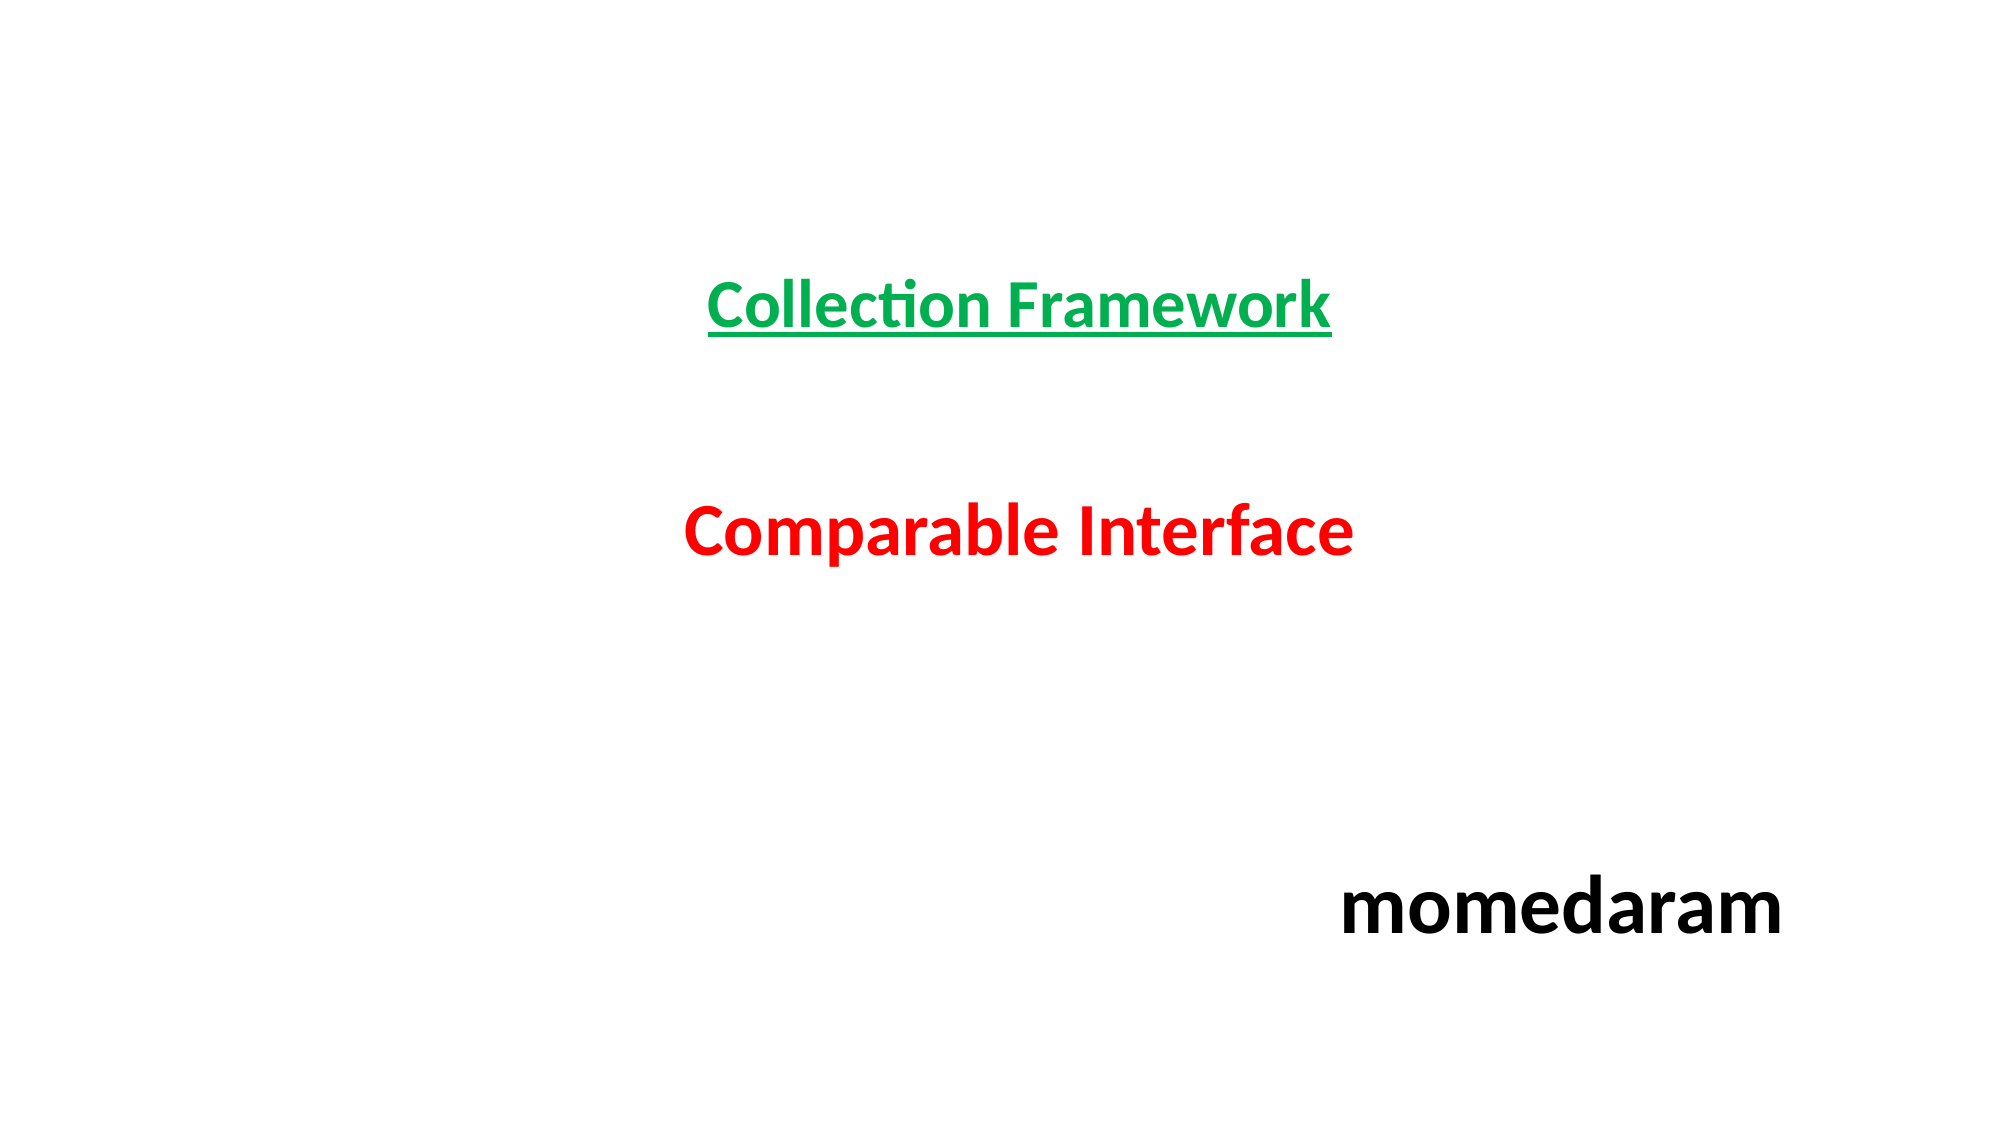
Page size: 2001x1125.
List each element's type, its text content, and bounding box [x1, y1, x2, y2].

subtitle momedaram [1187, 800, 1937, 992]
title Collection Framework Comparable Interface [103, 234, 1937, 580]
